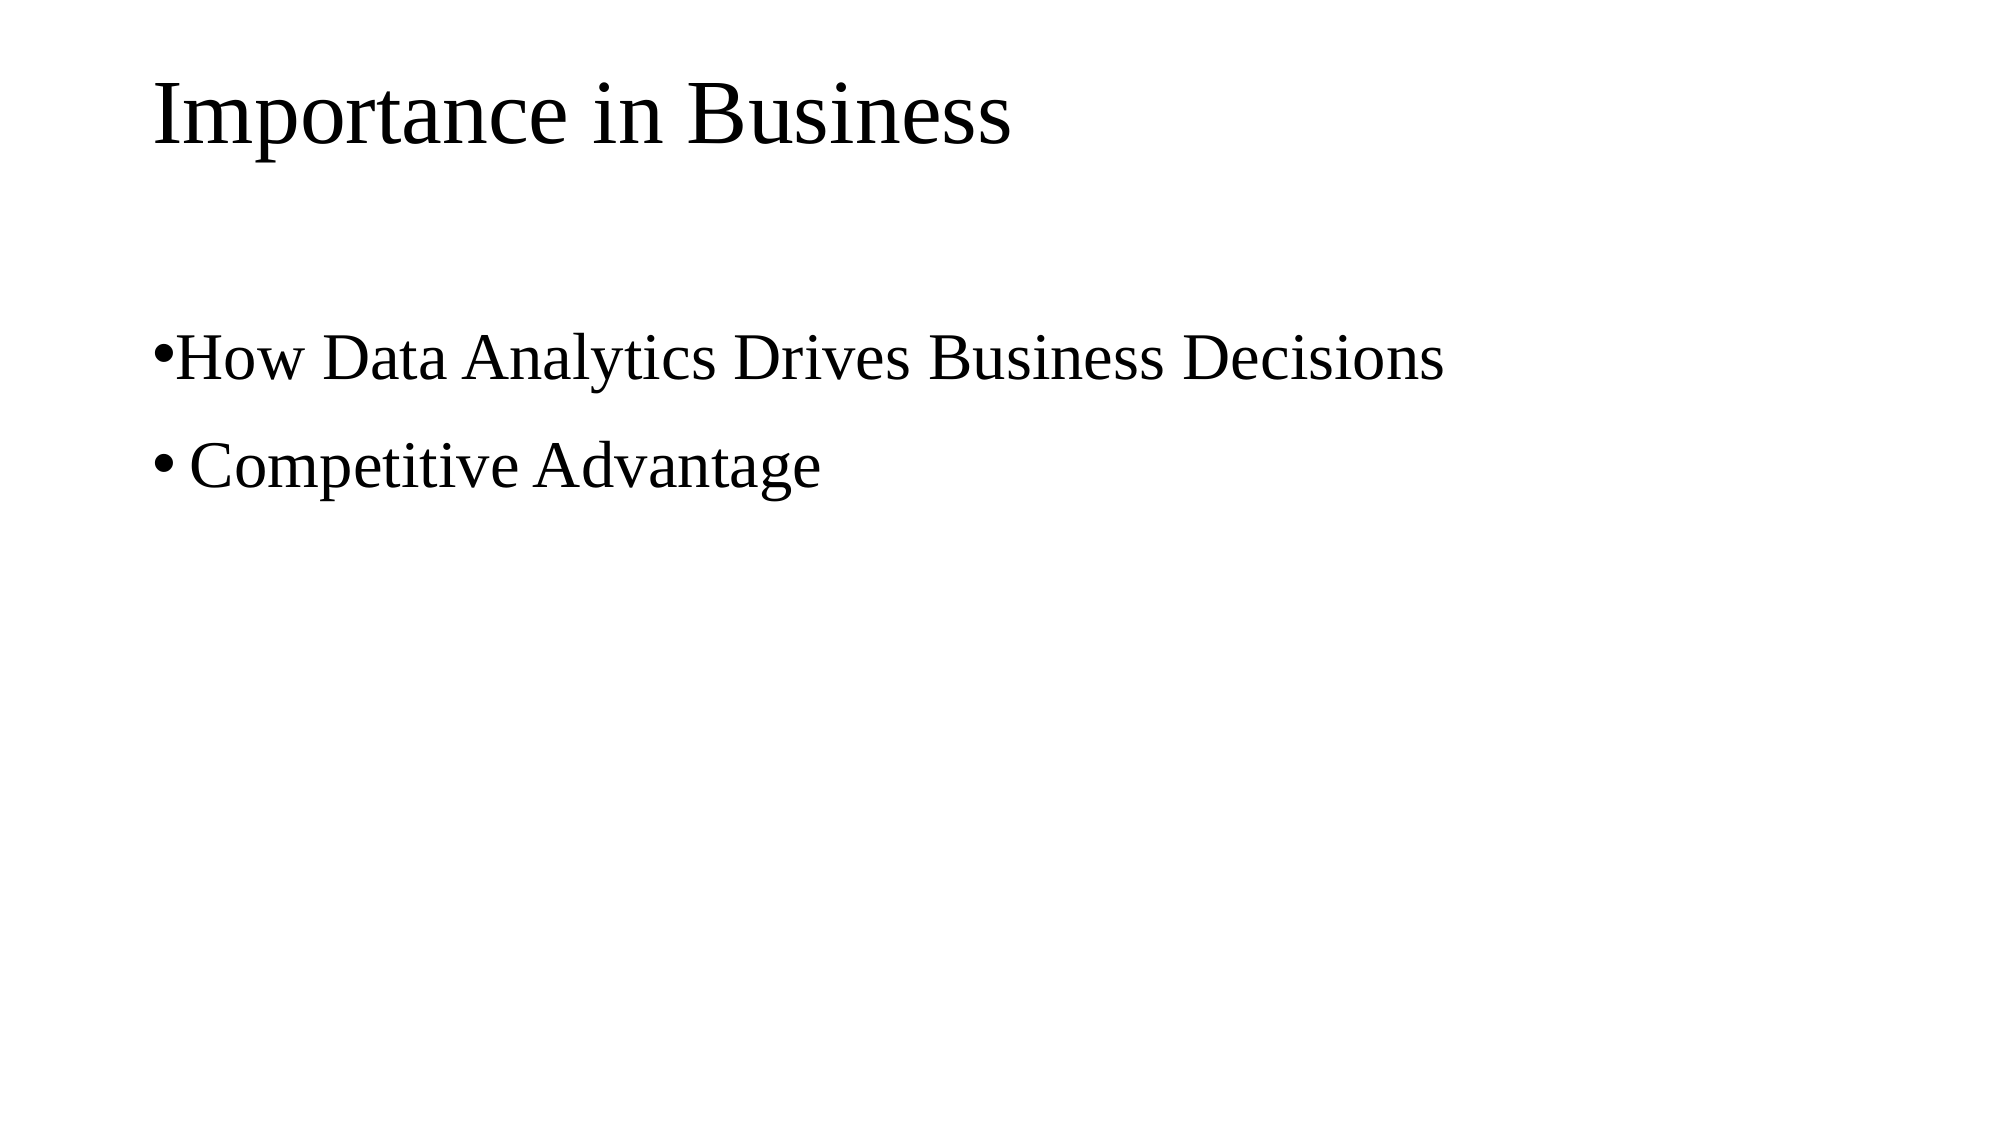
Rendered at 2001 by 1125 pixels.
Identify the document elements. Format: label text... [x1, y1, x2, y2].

title Importance in Business [137, 59, 1863, 278]
list How Data Analytics Drives Business Decisions Competitive Advantage [137, 299, 1863, 1014]
